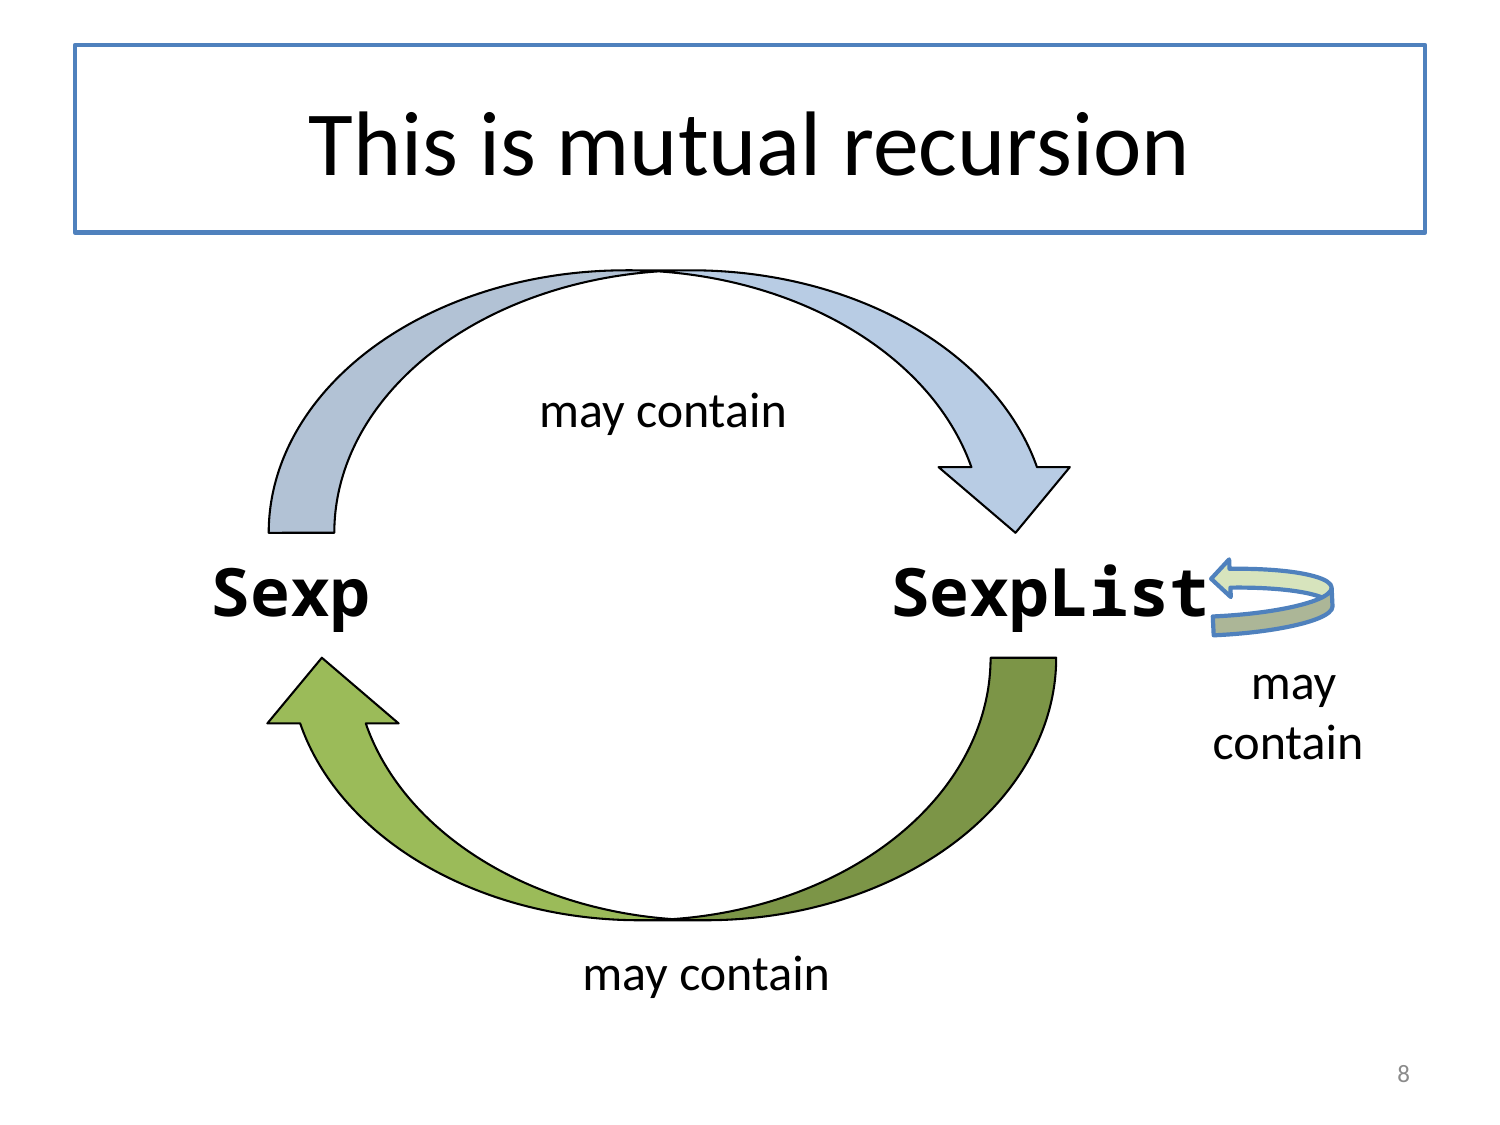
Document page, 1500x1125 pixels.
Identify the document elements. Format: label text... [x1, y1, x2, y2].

slide_number 8 [1074, 1042, 1425, 1103]
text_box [255, 270, 1426, 1009]
list Sexp SexpList [75, 262, 1425, 1005]
title This is mutual recursion [73, 43, 1427, 235]
